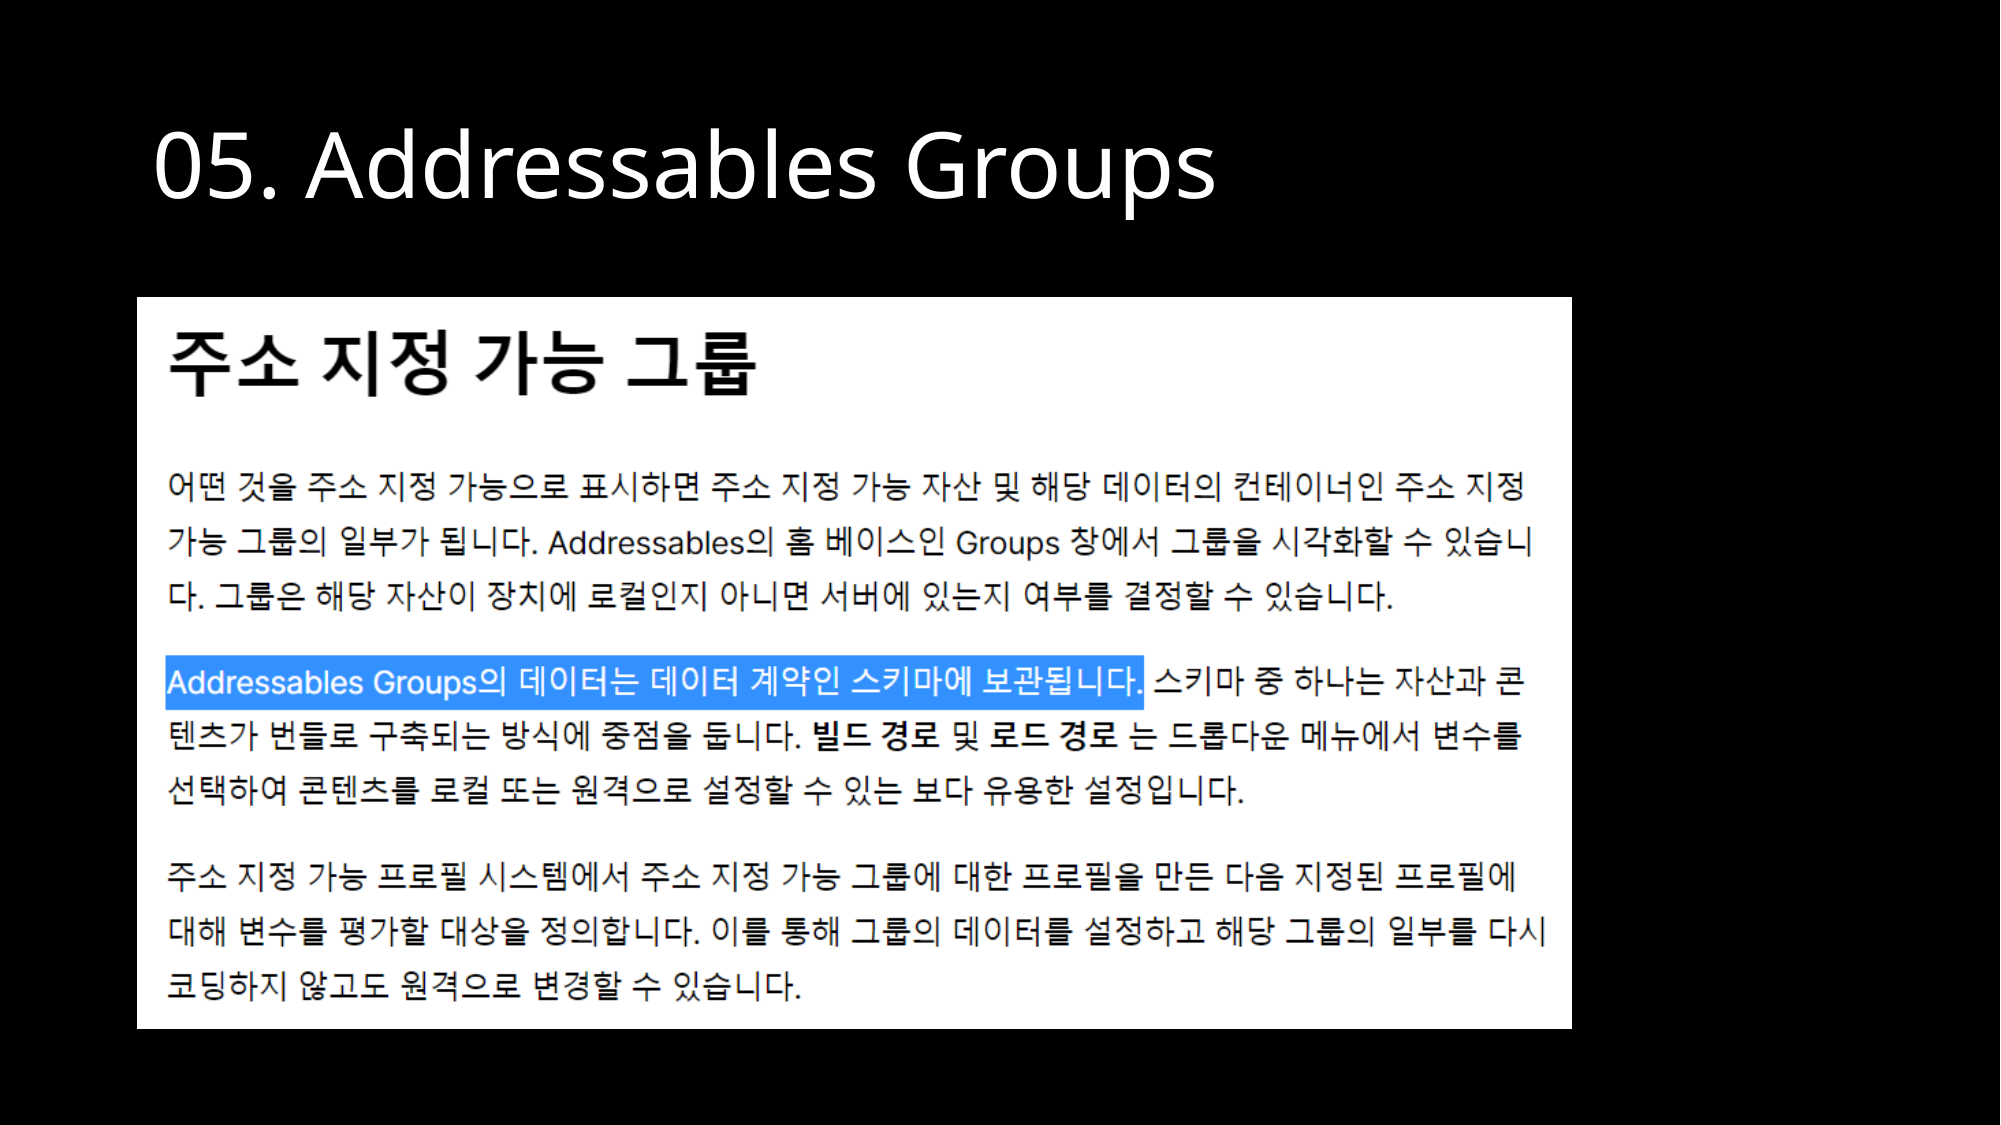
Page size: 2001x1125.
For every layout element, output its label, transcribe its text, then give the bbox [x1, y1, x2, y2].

picture [137, 297, 1572, 1029]
title 05. Addressables Groups [137, 59, 1863, 278]
